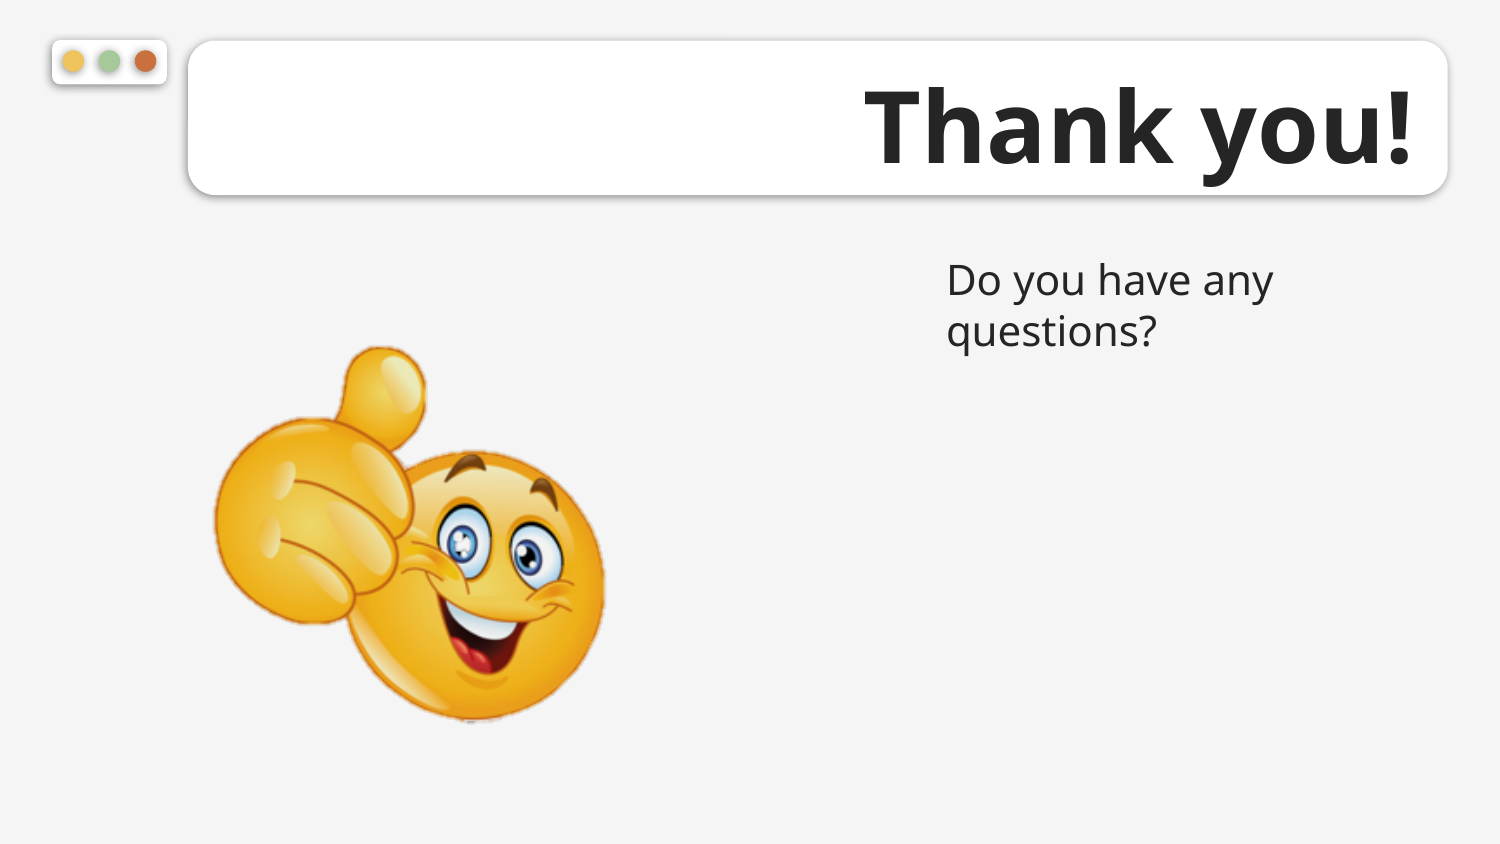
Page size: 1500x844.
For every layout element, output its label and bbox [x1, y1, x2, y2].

picture [149, 340, 675, 762]
text_box [0, 0, 1500, 844]
